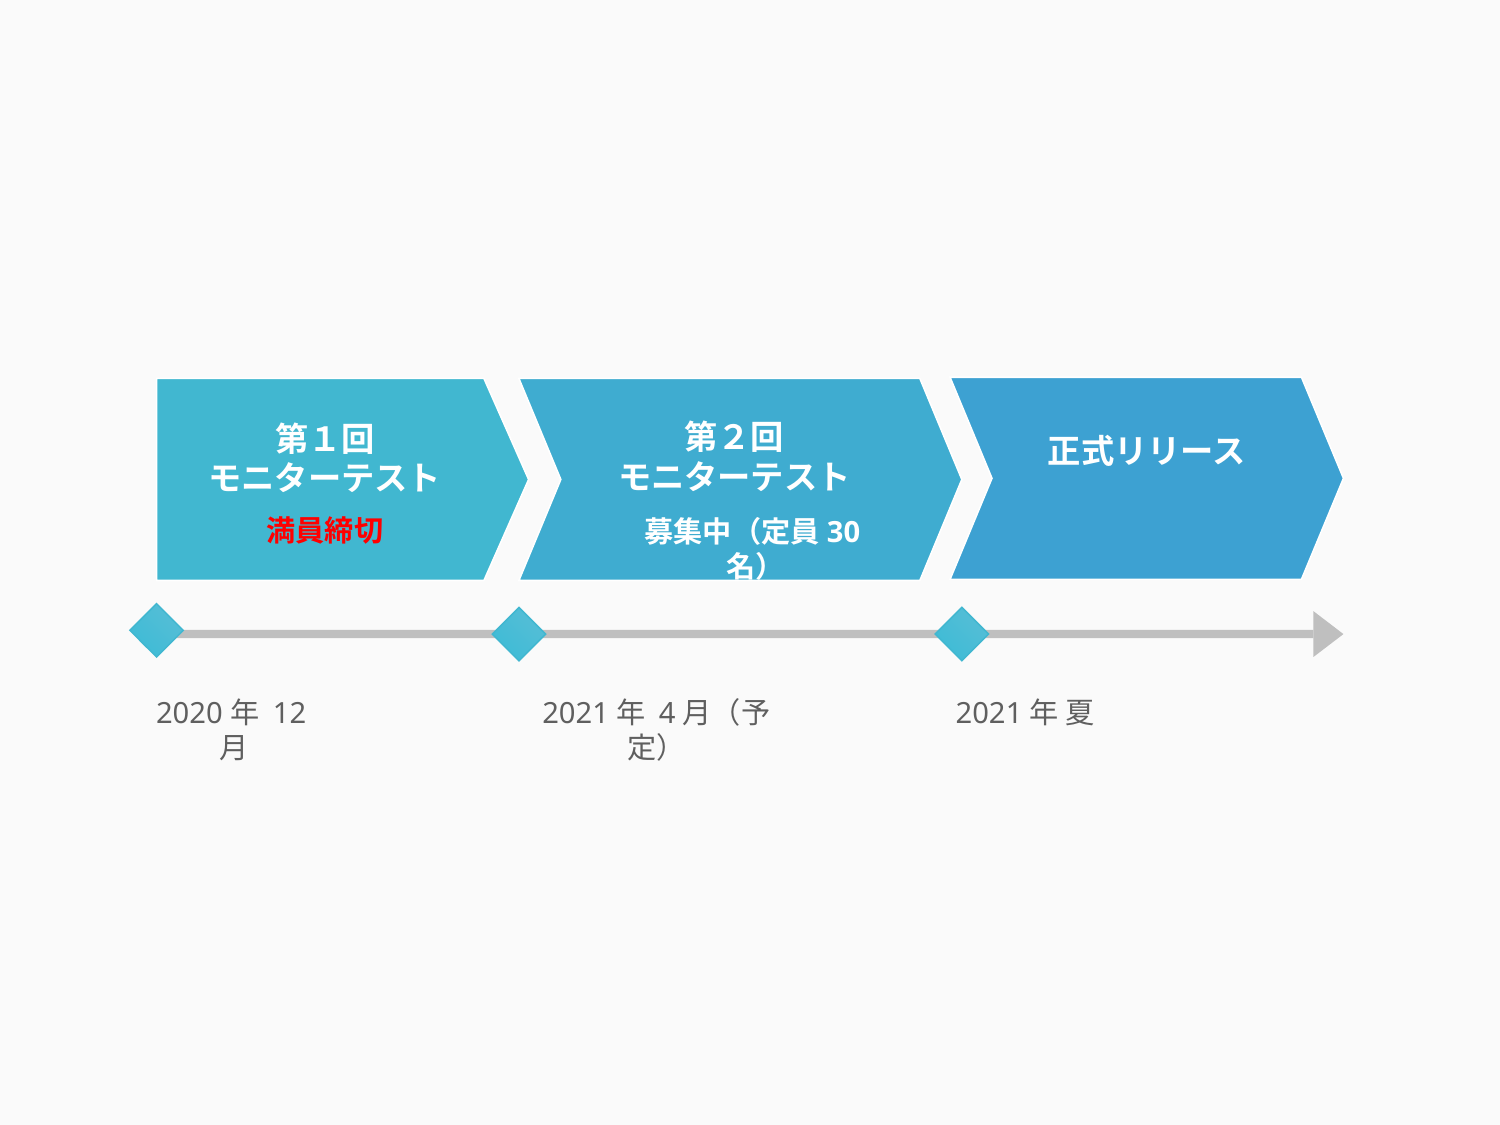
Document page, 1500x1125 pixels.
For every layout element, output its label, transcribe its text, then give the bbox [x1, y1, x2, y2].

text_box 第１回 モニターテスト [155, 410, 494, 505]
text_box 満員締切 [250, 504, 399, 555]
text_box 第２回 モニターテスト [587, 408, 882, 504]
text_box 2021年 夏 [938, 687, 1112, 738]
text_box [129, 603, 162, 652]
text_box [950, 377, 1344, 580]
text_box 正式リリース [1021, 422, 1272, 478]
text_box 募集中（定員30名） [606, 506, 906, 592]
text_box [518, 378, 962, 581]
text_box [156, 378, 529, 581]
text_box 2020年 12月 [129, 686, 340, 772]
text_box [156, 610, 1344, 658]
text_box 2021年 4月（予定） [501, 687, 811, 773]
